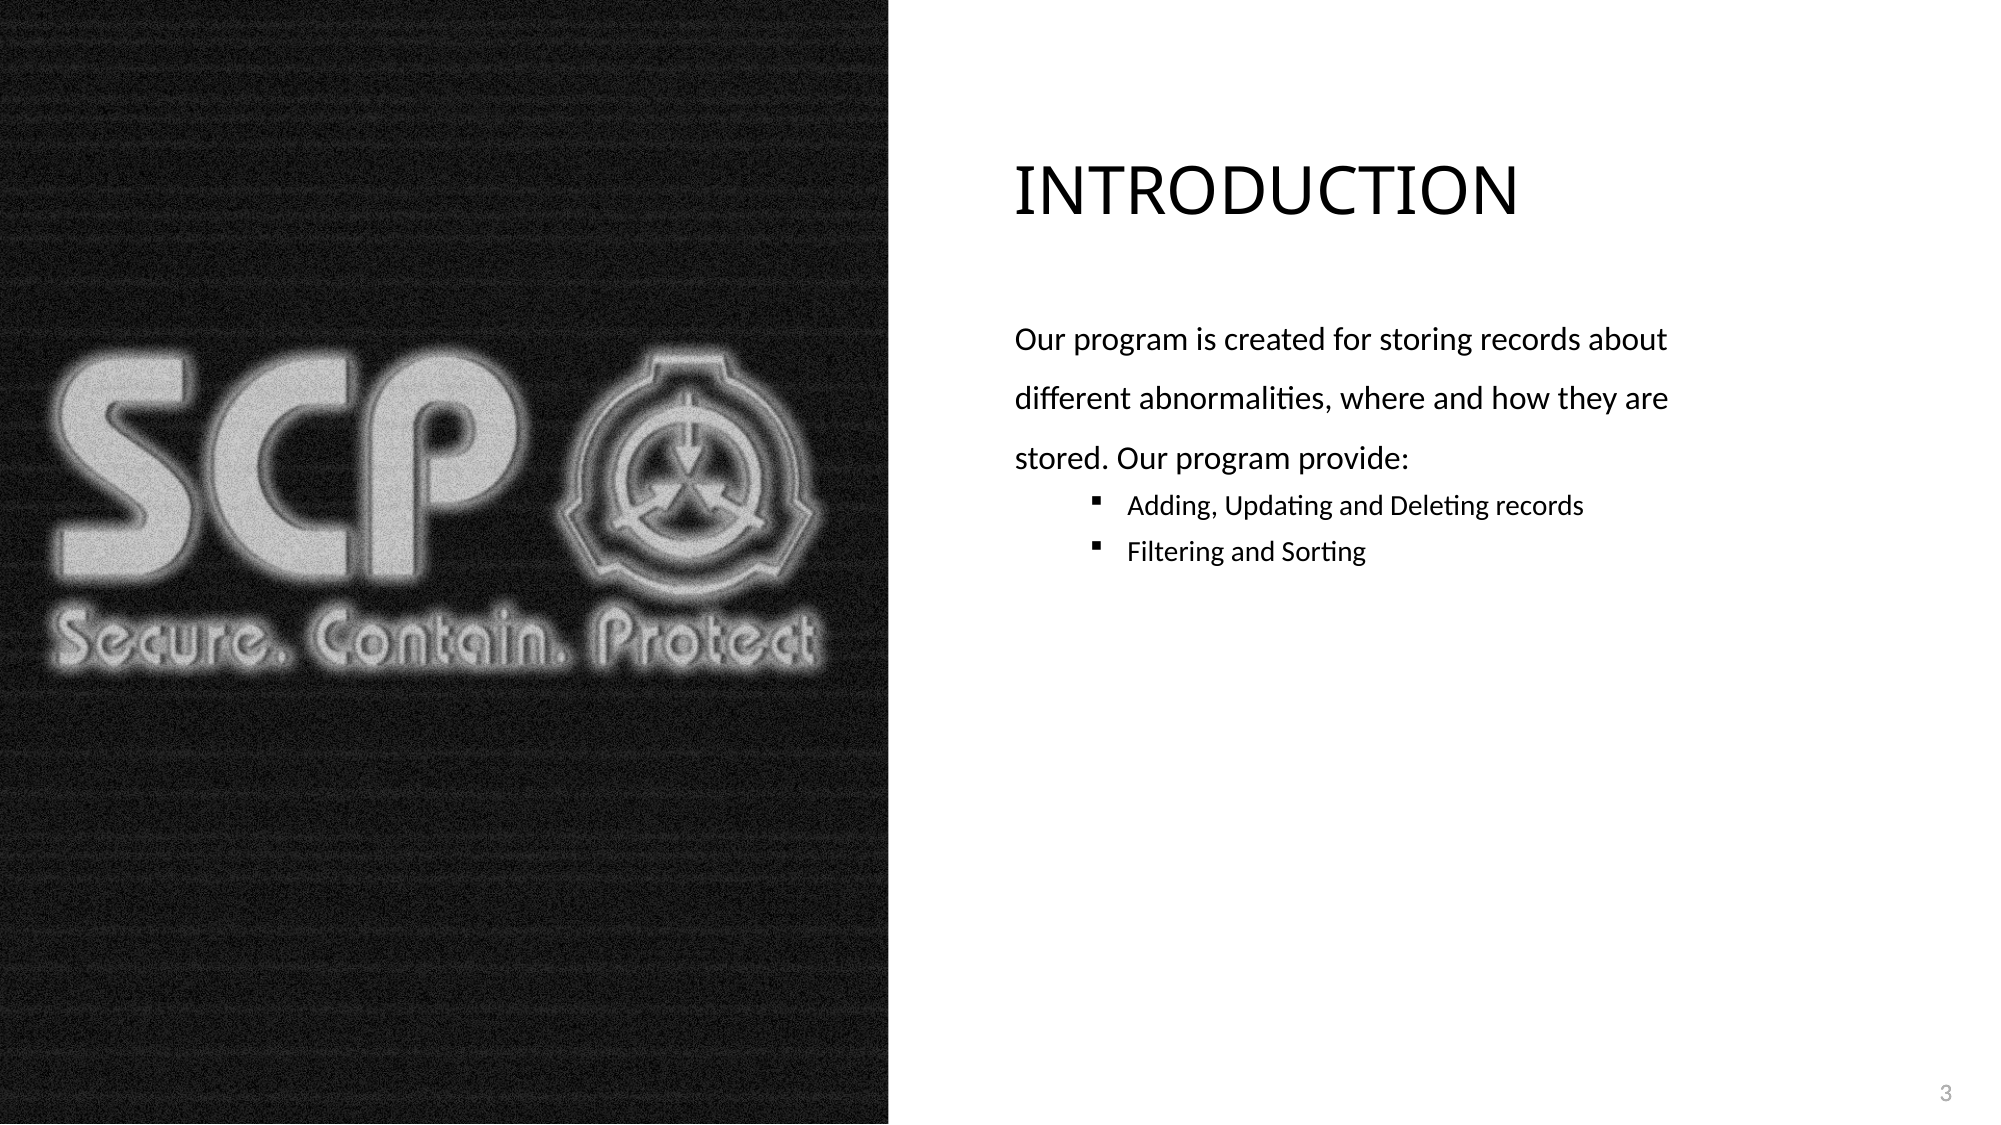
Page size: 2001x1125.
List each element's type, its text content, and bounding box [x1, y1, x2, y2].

title INTRODUCTION [999, 100, 1968, 246]
list Our program is created for storing records about different abnormalities, where and how they are stored. Our program provide: Adding, Updating and Deleting records Filtering and Sorting [999, 289, 1763, 654]
slide_number 3 [1894, 1061, 1968, 1121]
picture [0, 0, 889, 1124]
